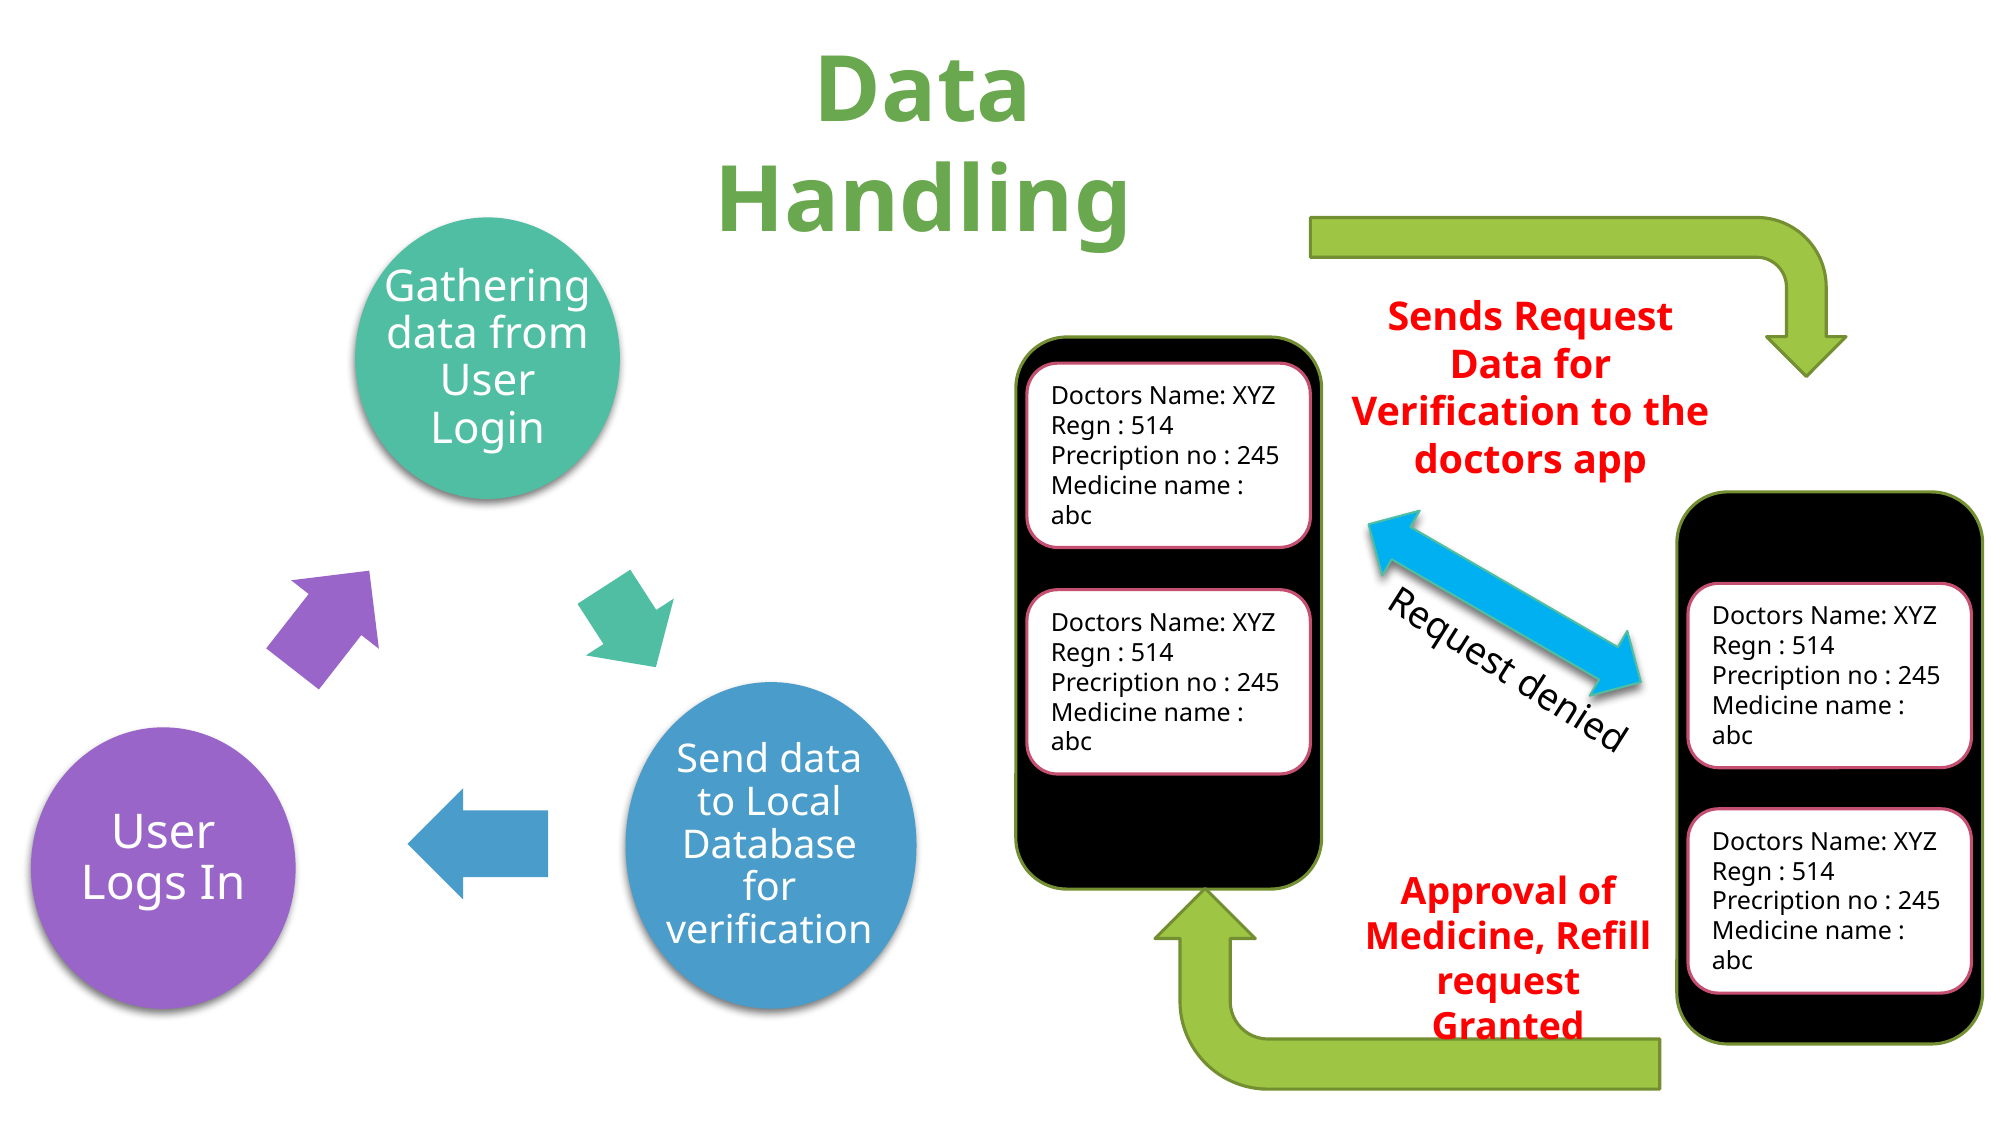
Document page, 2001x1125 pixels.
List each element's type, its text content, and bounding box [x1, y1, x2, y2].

text_box [1368, 510, 1641, 690]
text_box [1154, 888, 1660, 1090]
text_box [1676, 491, 1983, 1044]
text_box Doctors Name: XYZ Regn : 514 Precription no : 245 Medicine name : abc [1026, 363, 1311, 548]
text_box Doctors Name: XYZ Regn : 514 Precription no : 245 Medicine name : abc [1687, 583, 1972, 768]
text_box Doctors Name: XYZ Regn : 514 Precription no : 245 Medicine name : abc [1026, 589, 1311, 775]
text_box [1310, 217, 1847, 377]
text_box Sends Request Data for Verification to the doctors app [1321, 283, 1740, 443]
text_box Approval of Medicine, Refill request Granted [1339, 859, 1677, 1044]
text_box Request denied [1326, 555, 1673, 846]
text_box [1015, 336, 1322, 890]
text_box Doctors Name: XYZ Regn : 514 Precription no : 245 Medicine name : abc [1687, 808, 1972, 994]
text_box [30, 217, 917, 1010]
text_box Data Handling [616, 22, 1231, 260]
